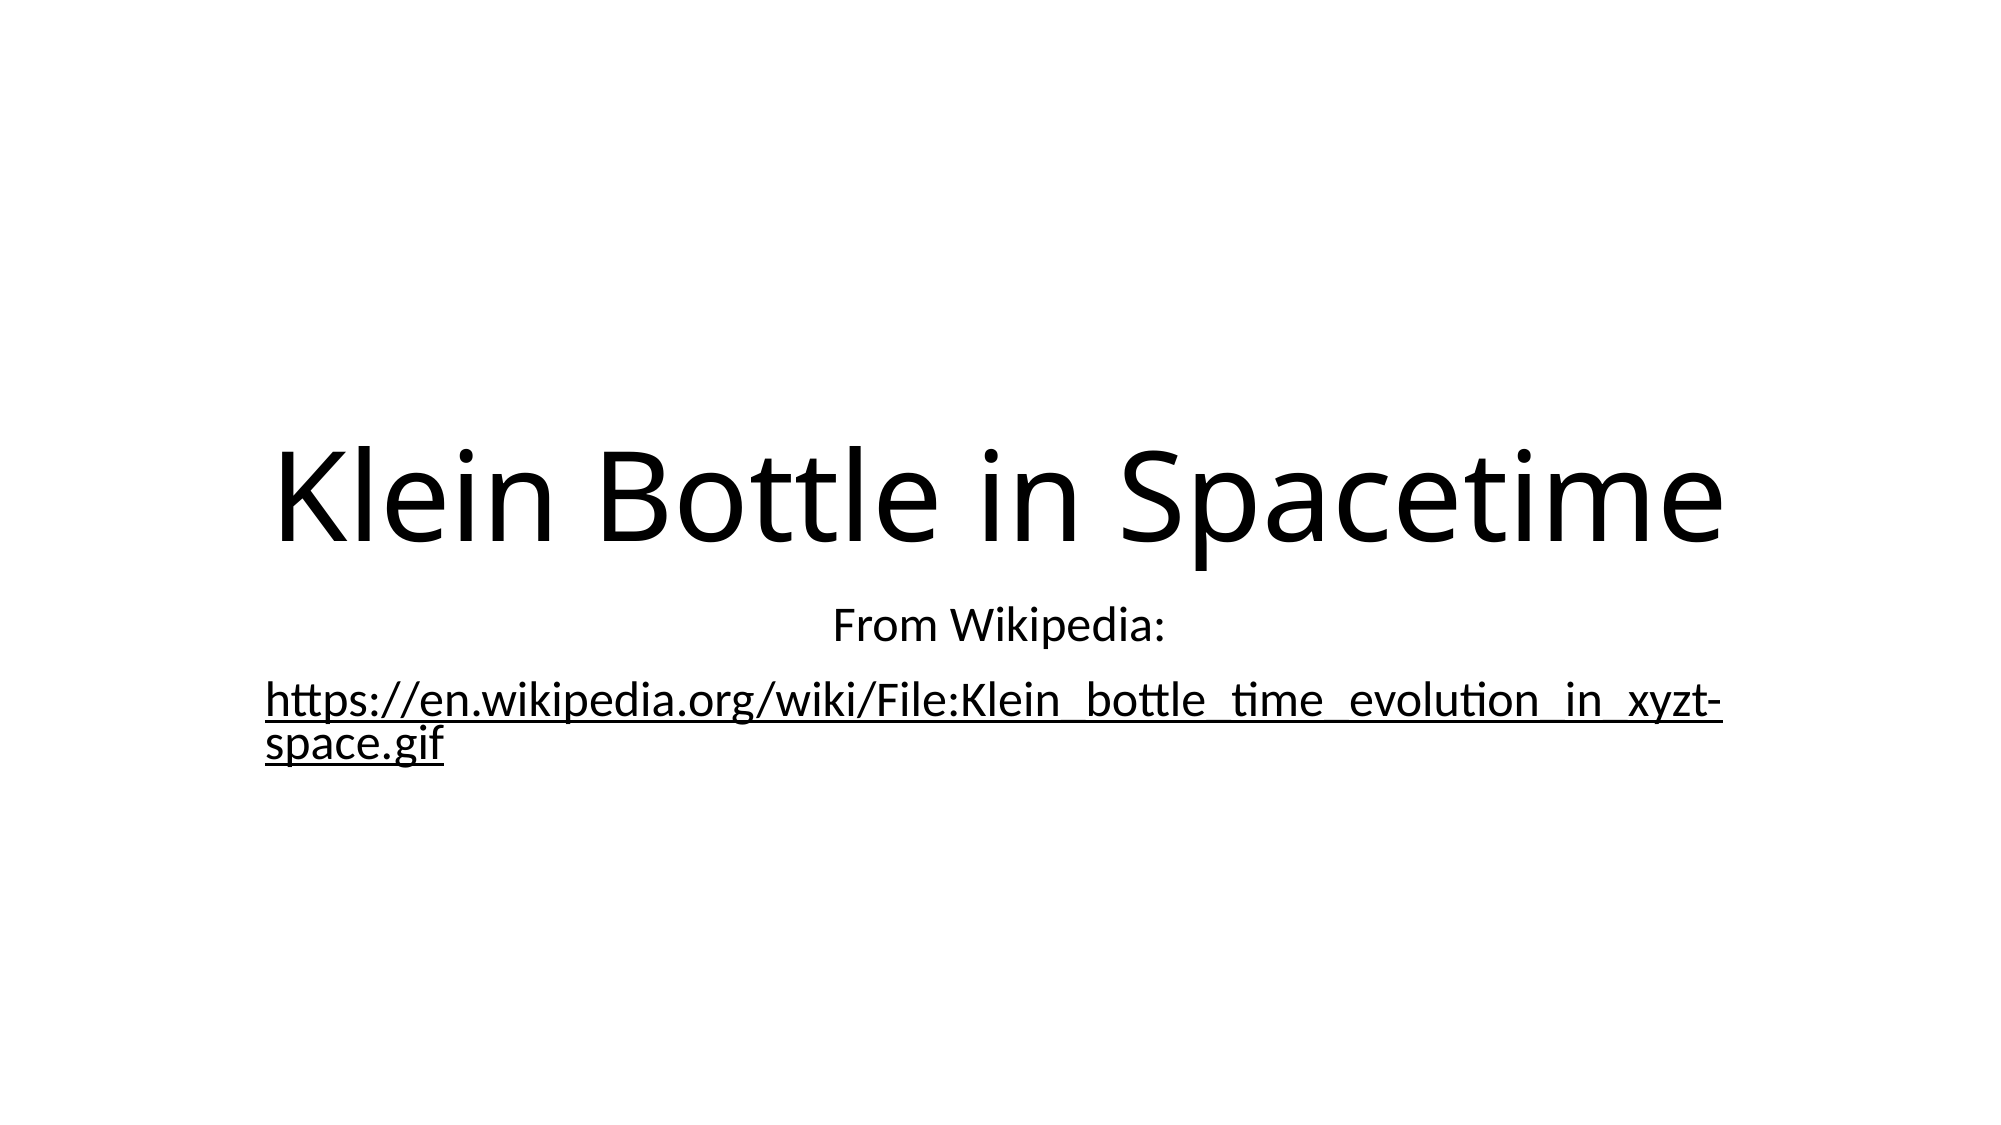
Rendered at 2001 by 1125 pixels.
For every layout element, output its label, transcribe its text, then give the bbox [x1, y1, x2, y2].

subtitle From Wikipedia: https://en.wikipedia.org/wiki/File:Klein_bottle_time_evolution_in_xyzt-space.gif [249, 590, 1750, 863]
title Klein Bottle in Spacetime [249, 184, 1750, 576]
